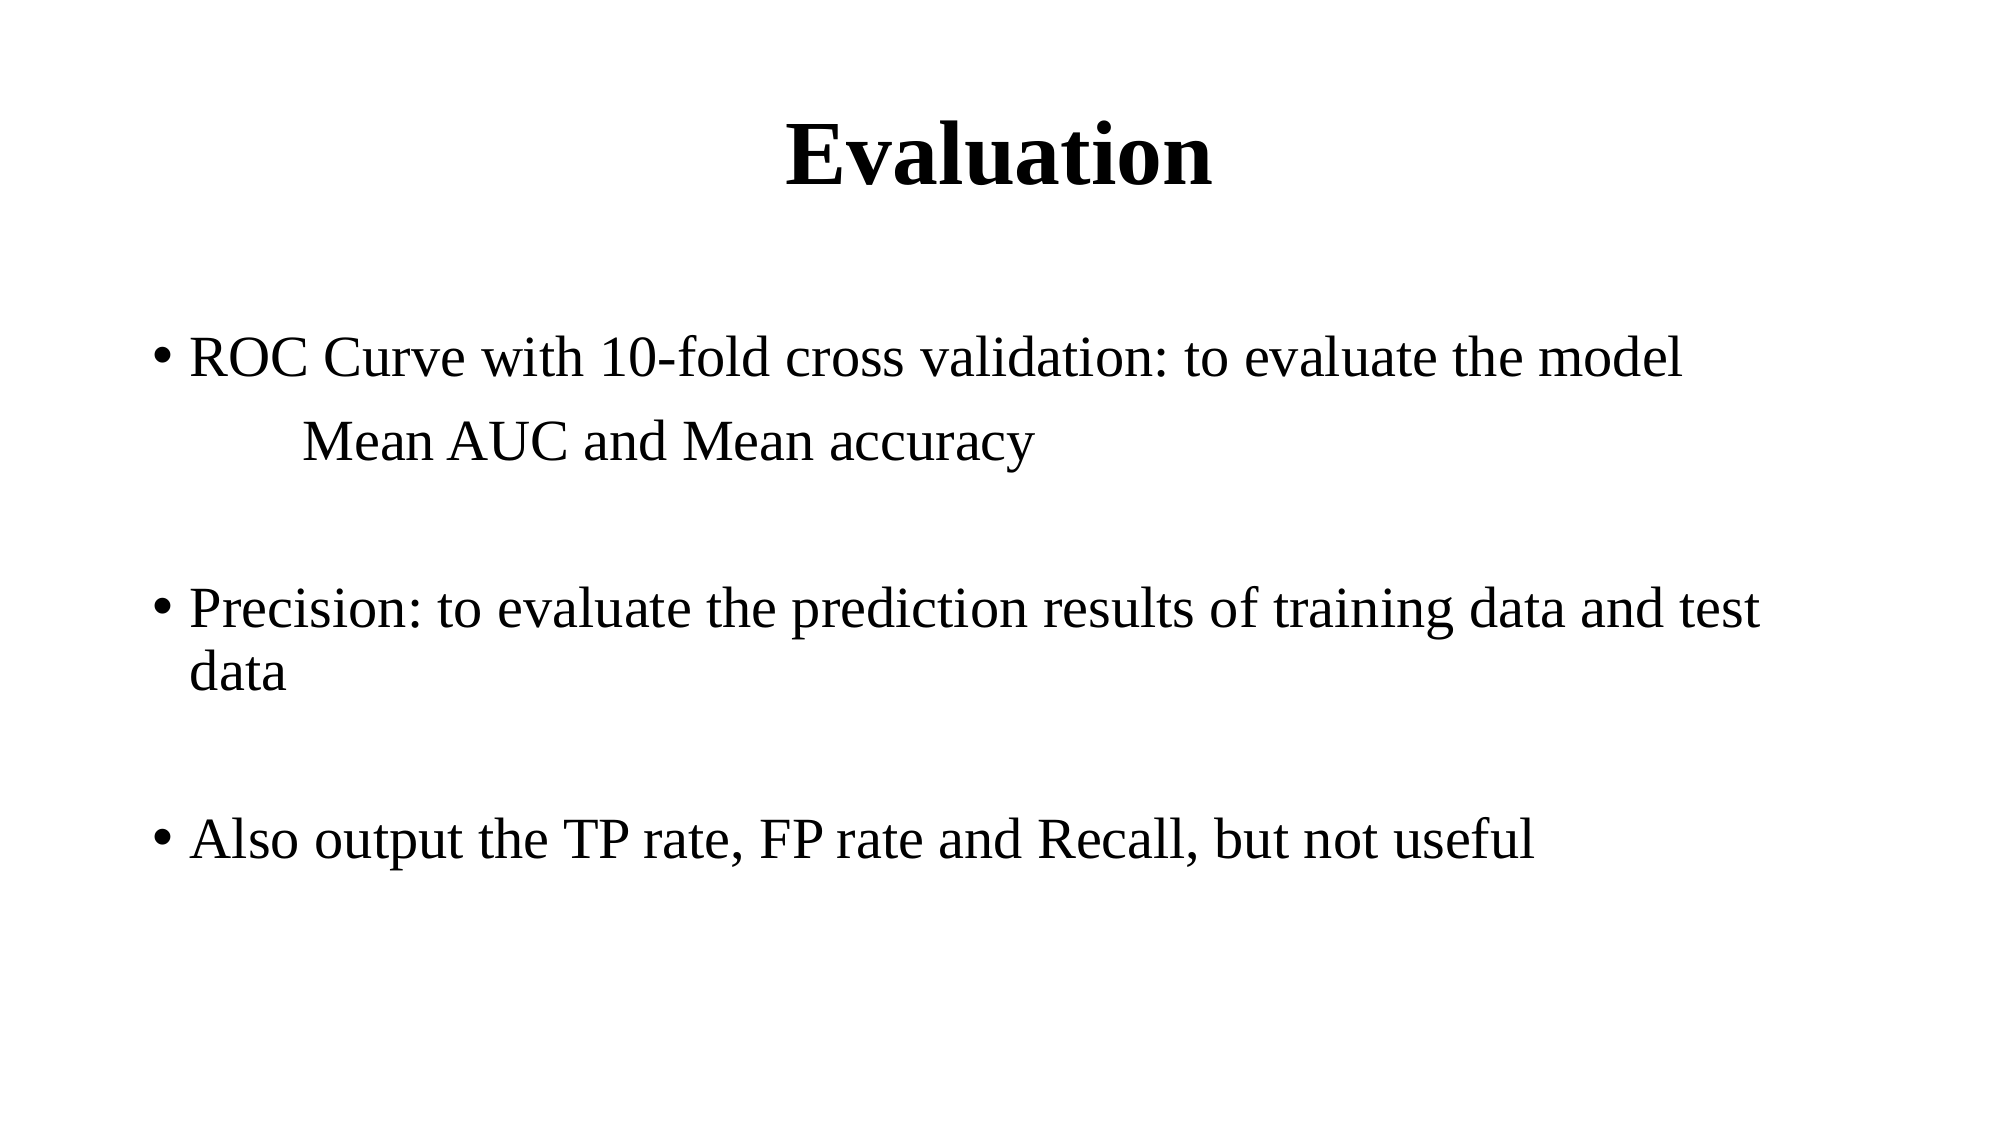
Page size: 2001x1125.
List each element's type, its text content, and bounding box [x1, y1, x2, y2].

title Evaluation [137, 32, 1863, 227]
list ROC Curve with 10-fold cross validation: to evaluate the model Mean AUC and Mean accuracy Precision: to evaluate the prediction results of training data and test data Also output the TP rate, FP rate and Recall, but not useful [137, 227, 1863, 1014]
